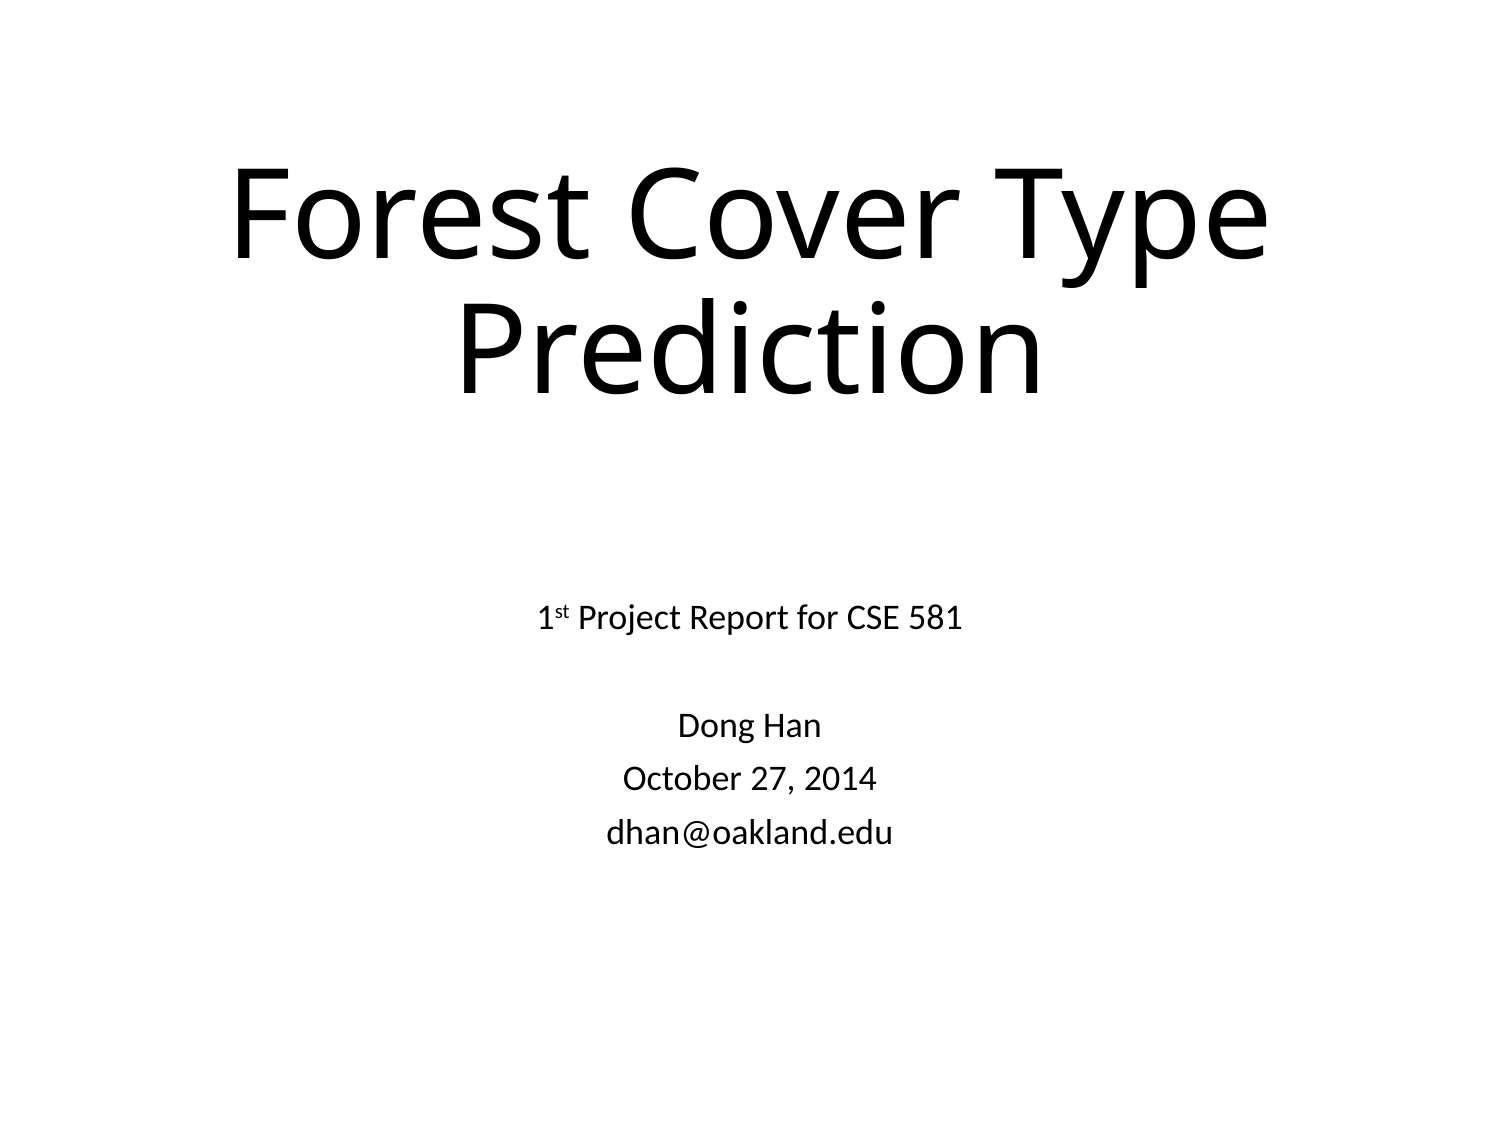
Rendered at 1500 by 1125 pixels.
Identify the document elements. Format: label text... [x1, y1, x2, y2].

subtitle 1st Project Report for CSE 581 Dong Han October 27, 2014 dhan@oakland.edu [187, 590, 1313, 863]
title Forest Cover Type Prediction [0, 36, 1500, 428]
